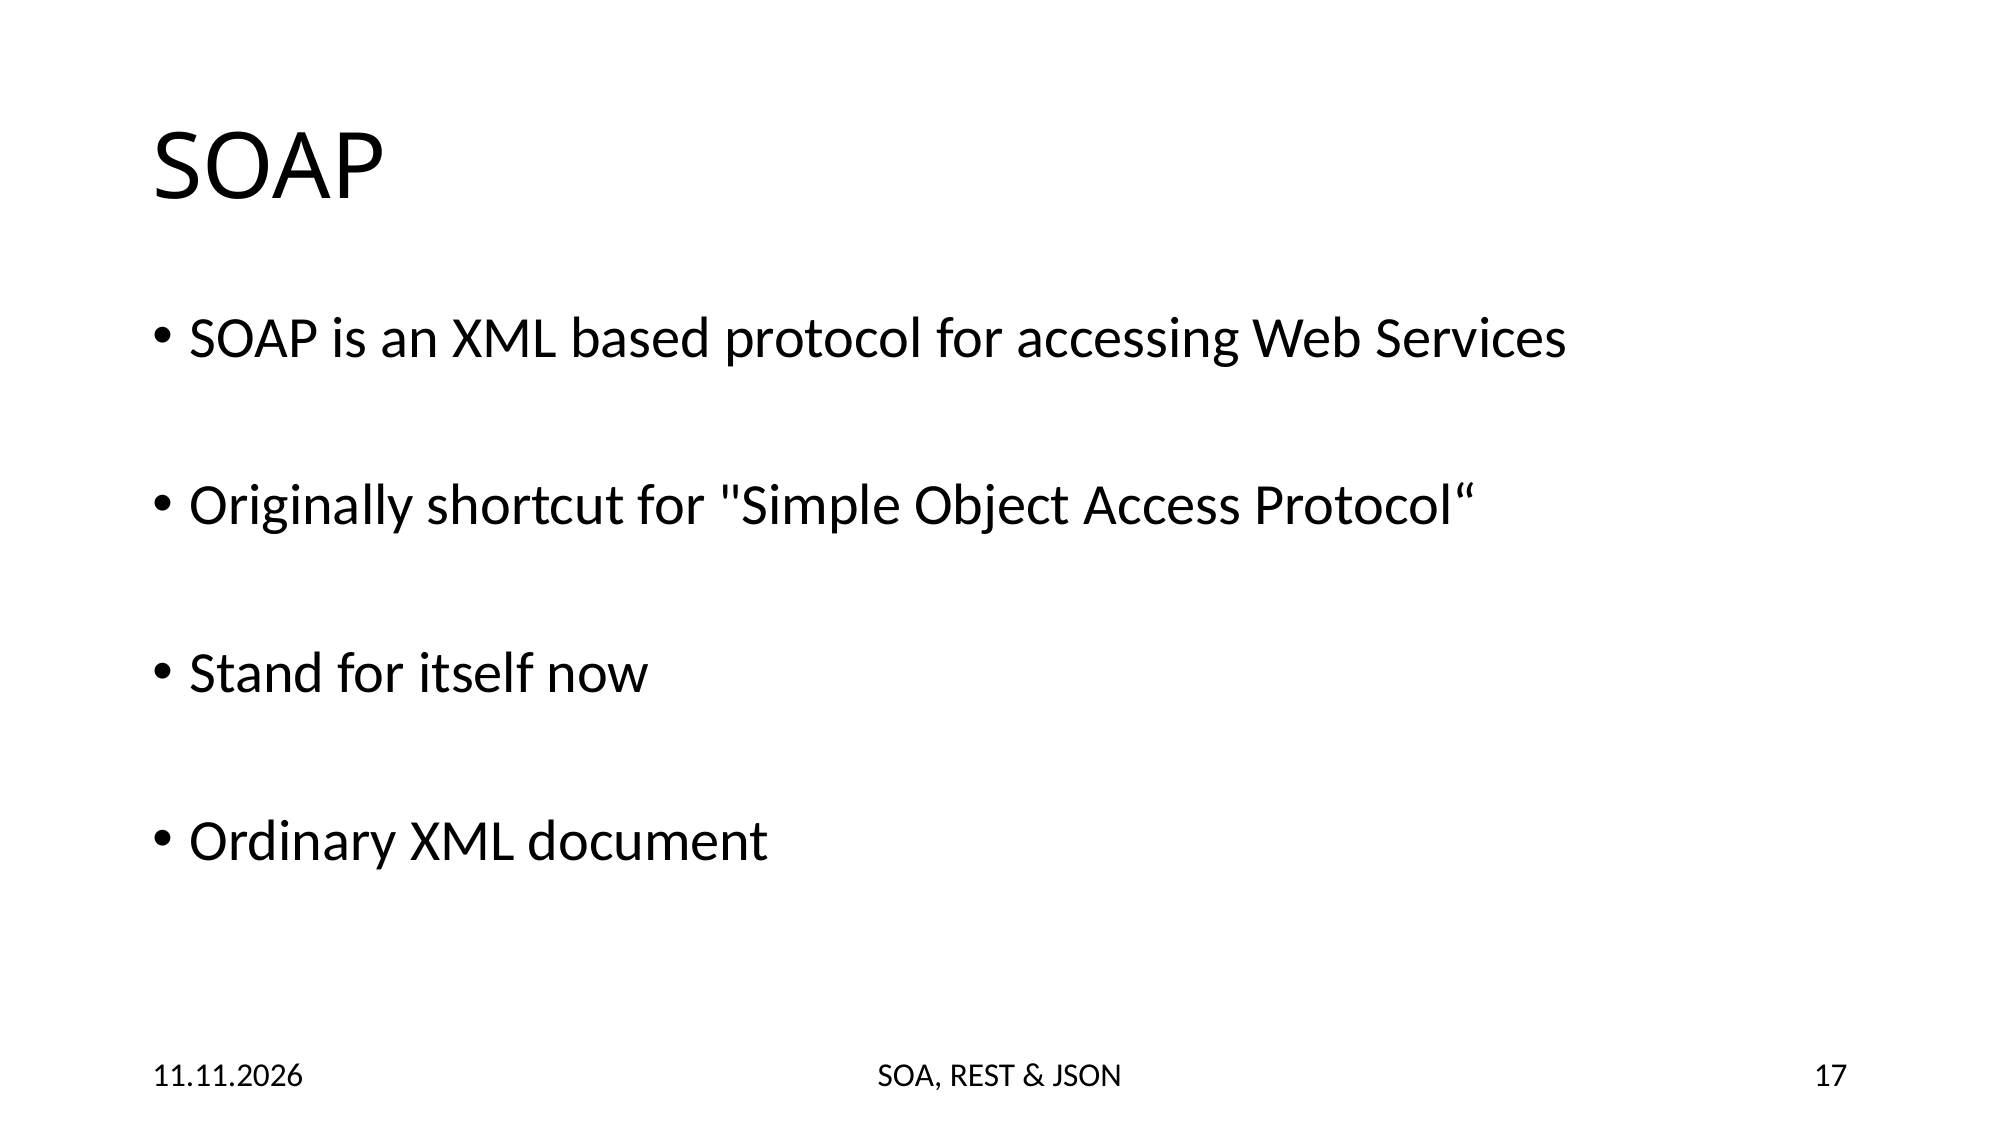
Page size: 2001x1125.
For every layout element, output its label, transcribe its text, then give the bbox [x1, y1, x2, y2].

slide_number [137, 1042, 588, 1103]
title SOAP [137, 59, 1863, 278]
footer SOA, REST & JSON [662, 1042, 1338, 1103]
list SOAP is an XML based protocol for accessing Web Services Originally shortcut for "Simple Object Access Protocol“ Stand for itself now Ordinary XML document [137, 299, 1863, 1014]
slide_number 17 [1412, 1042, 1863, 1103]
